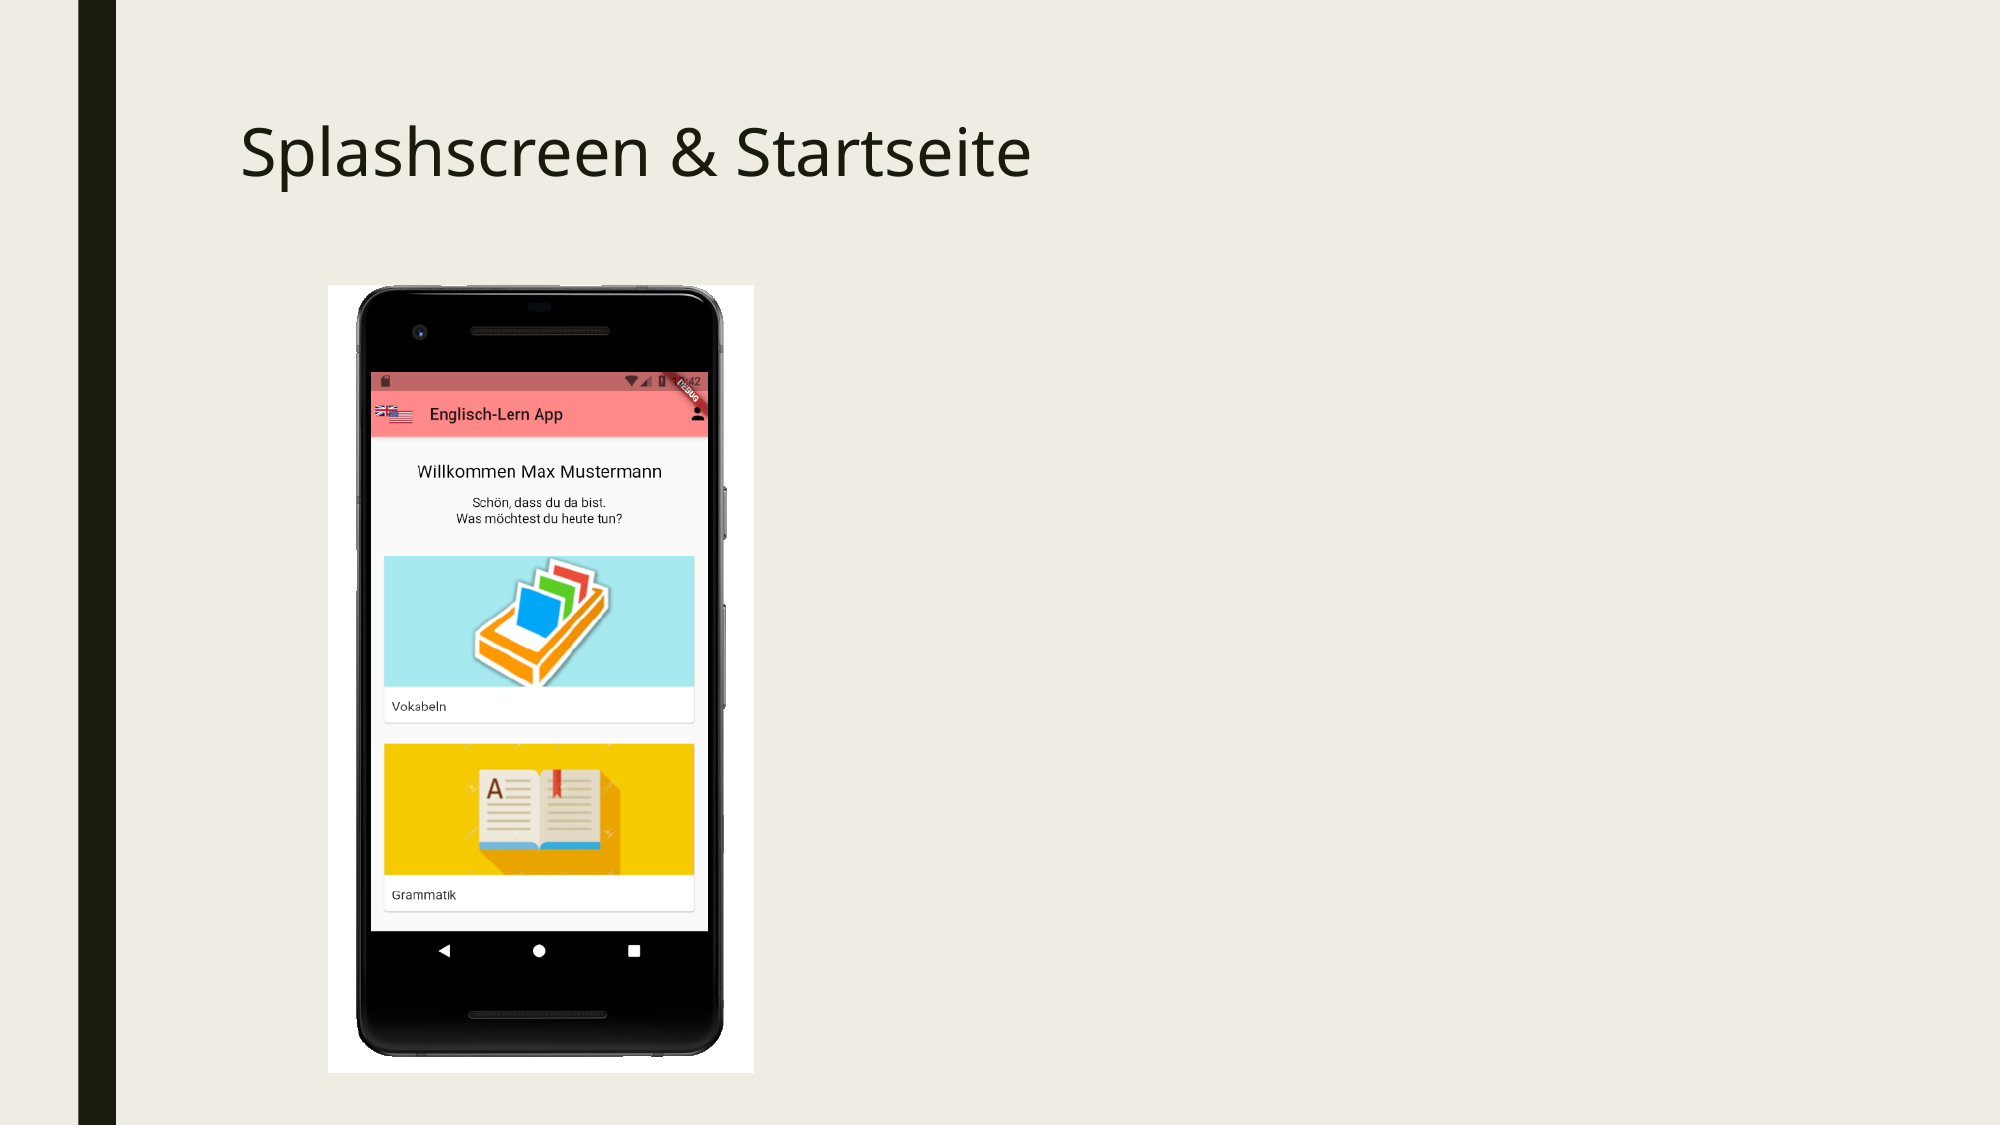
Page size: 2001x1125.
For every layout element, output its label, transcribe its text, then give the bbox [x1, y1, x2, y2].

picture [328, 285, 754, 1073]
title Splashscreen & Startseite [225, 112, 1800, 357]
